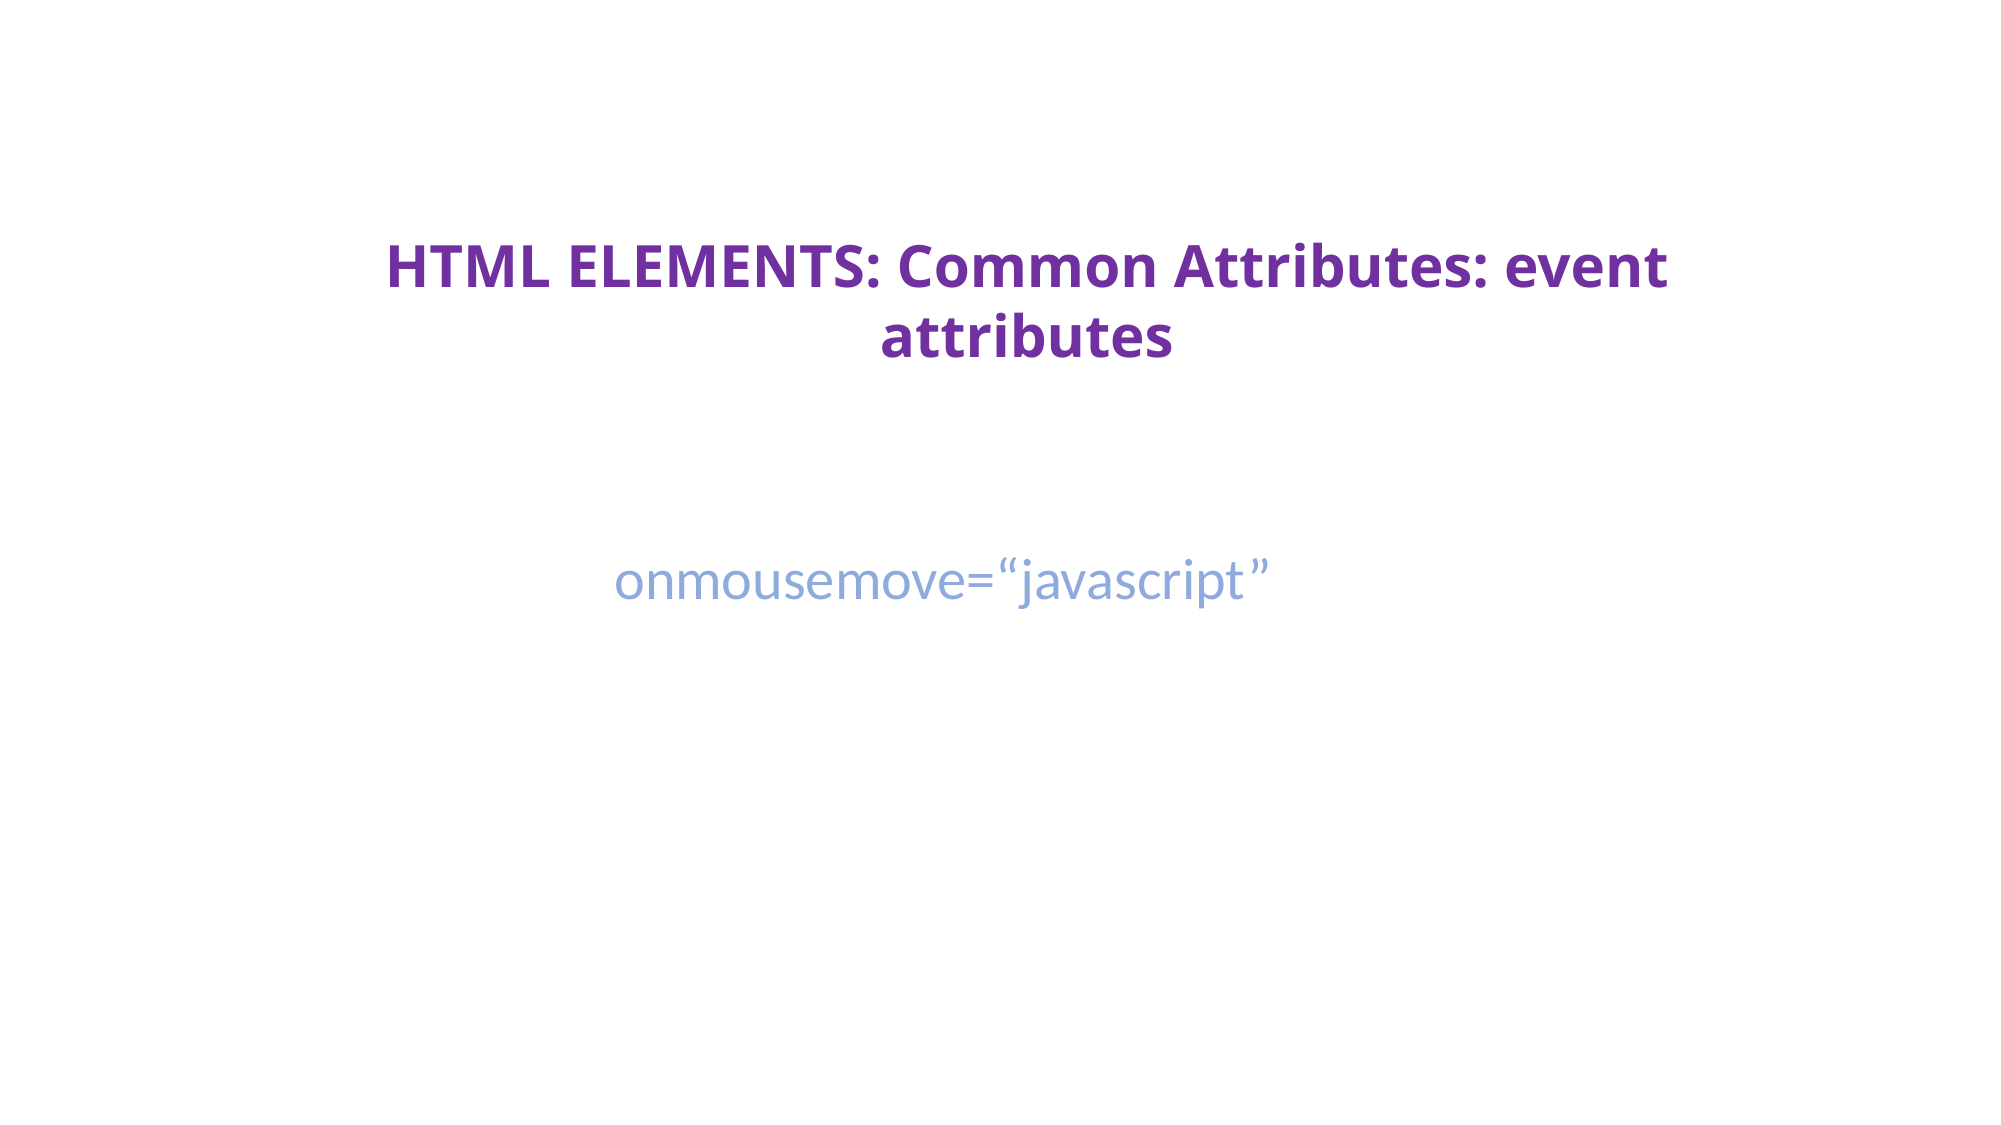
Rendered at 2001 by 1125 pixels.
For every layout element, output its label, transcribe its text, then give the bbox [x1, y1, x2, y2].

text_box HTML ELEMENTS: Common Attributes: event attributes [279, 234, 1775, 365]
text_box onmousemove=“javascript” [139, 447, 1748, 705]
